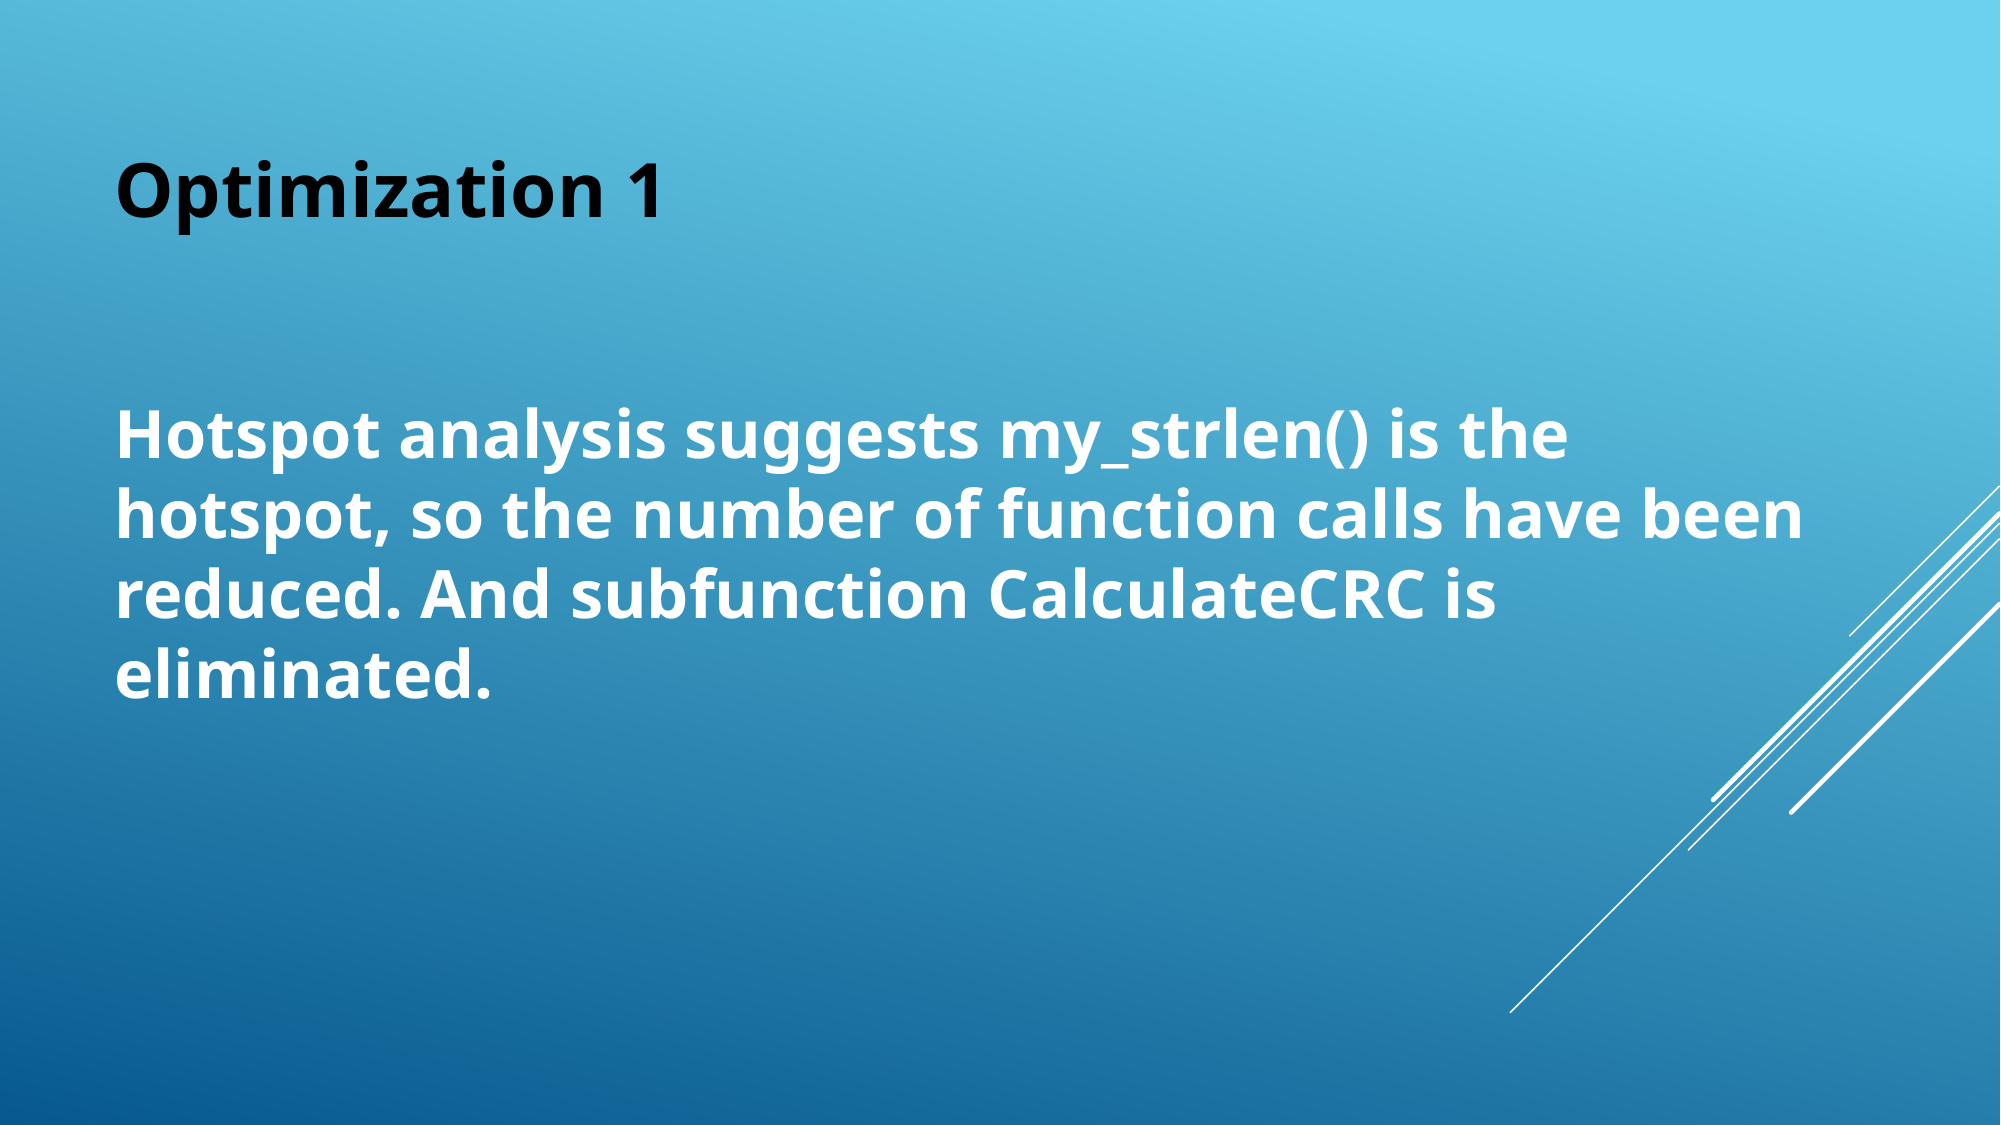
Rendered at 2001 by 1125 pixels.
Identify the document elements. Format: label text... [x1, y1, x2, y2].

text_box Optimization 1 Hotspot analysis suggests my_strlen() is the hotspot, so the number of function calls have been reduced. And subfunction CalculateCRC is eliminated. [99, 44, 1880, 970]
